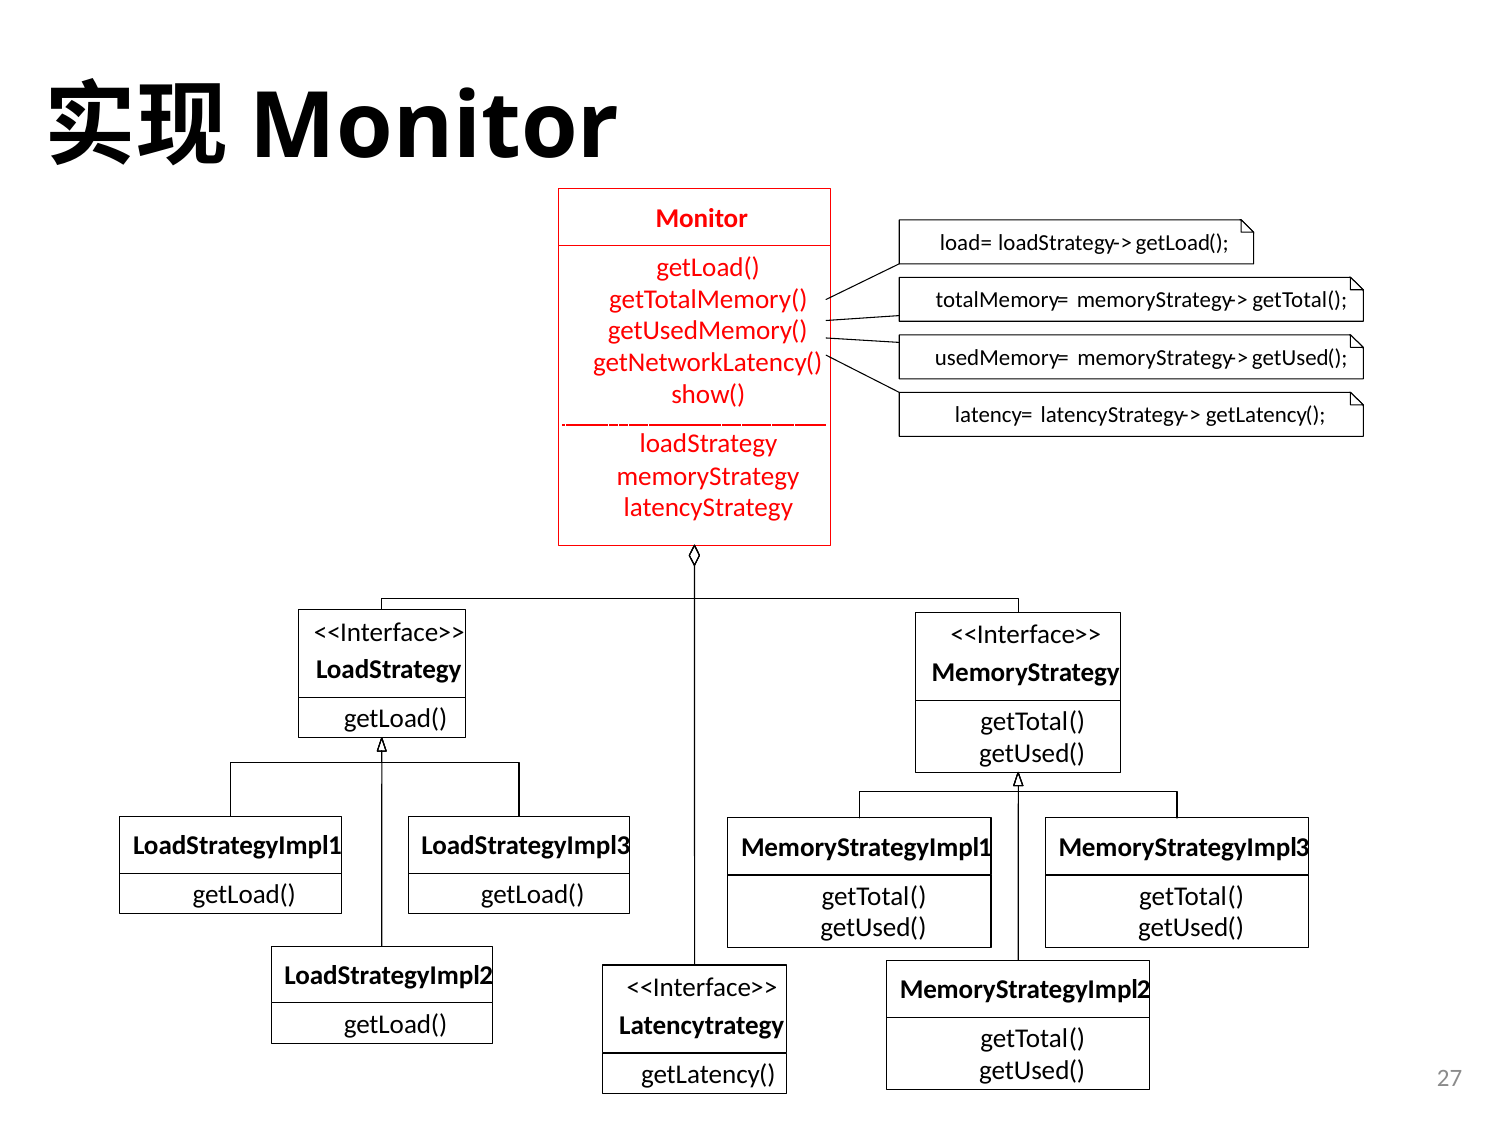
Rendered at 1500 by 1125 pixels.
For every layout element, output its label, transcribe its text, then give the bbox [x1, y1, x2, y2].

text_box MemoryStrategy [931, 654, 1120, 688]
text_box [112, 187, 1364, 1103]
text_box [381, 565, 694, 610]
text_box = [1057, 284, 1069, 313]
text_box () [1068, 735, 1086, 768]
text_box 3 [1295, 829, 1310, 862]
text_box show [671, 376, 729, 410]
text_box MemoryStrategyImpl [741, 829, 978, 862]
text_box [1349, 277, 1364, 292]
text_box [1349, 392, 1364, 407]
text_box [602, 965, 787, 1053]
text_box () [805, 344, 823, 378]
text_box << [950, 616, 976, 650]
text_box loadStrategy [998, 227, 1112, 255]
text_box () [1068, 1052, 1086, 1086]
text_box [602, 1053, 787, 1094]
text_box getUsed [820, 909, 910, 943]
text_box latencyStrategy [623, 489, 794, 523]
text_box >> [437, 613, 465, 647]
text_box Interface [652, 969, 750, 1003]
text_box [886, 1018, 1150, 1090]
text_box () [910, 909, 927, 943]
text_box memoryStrategy [1076, 284, 1228, 313]
text_box getLoad [343, 1005, 430, 1039]
text_box << [314, 613, 340, 647]
text_box latency [954, 399, 1021, 428]
text_box MemoryStrategyImpl [1058, 829, 1295, 862]
text_box () [1227, 878, 1245, 909]
text_box [886, 960, 1150, 1018]
text_box getNetworkLatency [593, 344, 805, 378]
text_box getLoad [656, 248, 743, 281]
text_box [1045, 817, 1309, 875]
text_box [695, 565, 1019, 613]
text_box getTotal [1139, 878, 1227, 909]
text_box getTotal [1252, 284, 1327, 313]
text_box () [790, 312, 808, 344]
text_box [230, 752, 381, 817]
text_box getTotalMemory [609, 281, 790, 312]
text_box = [1021, 399, 1033, 428]
text_box getUsed [979, 735, 1068, 768]
text_box [826, 277, 1364, 322]
text_box () [567, 876, 585, 909]
text_box << [626, 969, 652, 1003]
title 实现Monitor [29, 19, 1324, 237]
text_box getLoad [192, 876, 279, 909]
text_box getUsedMemory [607, 312, 790, 344]
text_box > [1120, 227, 1133, 255]
text_box getLatency [1205, 399, 1305, 428]
text_box [915, 701, 1121, 773]
text_box [271, 946, 493, 1003]
text_box LoadStrategyImpl [284, 957, 479, 990]
text_box [826, 219, 1254, 300]
text_box () [279, 876, 297, 909]
text_box () [1327, 284, 1341, 313]
text_box [558, 246, 831, 546]
text_box () [1209, 227, 1222, 255]
text_box - [1181, 399, 1189, 428]
text_box load [939, 227, 980, 255]
text_box - [1229, 342, 1236, 370]
text_box () [430, 1005, 448, 1039]
slide_number 27 [1139, 1046, 1478, 1107]
text_box totalMemory [935, 284, 1057, 313]
text_box [826, 355, 1364, 437]
text_box () [759, 1056, 776, 1089]
text_box getUsed [1251, 342, 1327, 370]
text_box [1018, 786, 1178, 818]
text_box () [1305, 399, 1319, 428]
text_box [382, 752, 519, 817]
text_box ; [1222, 227, 1230, 255]
text_box 2 [1136, 971, 1151, 1005]
text_box > [1236, 284, 1249, 313]
text_box Monitor [655, 200, 749, 234]
text_box getUsed [979, 1052, 1068, 1086]
text_box - [1228, 284, 1236, 313]
text_box memoryStrategy [1077, 342, 1229, 370]
text_box LoadStrategy [316, 651, 462, 685]
text_box () [1327, 342, 1341, 370]
text_box Interface [976, 616, 1074, 650]
text_box >> [750, 969, 778, 1003]
text_box = [1057, 342, 1070, 370]
text_box loadStrategy [639, 425, 778, 458]
text_box [1013, 772, 1023, 786]
text_box getTotal [821, 878, 910, 909]
text_box [826, 334, 1364, 379]
text_box [408, 874, 630, 914]
text_box [859, 786, 1018, 818]
text_box Interface [340, 613, 437, 647]
text_box > [1236, 342, 1249, 370]
text_box latencyStrategy [1040, 399, 1181, 428]
text_box getLoad [1135, 227, 1209, 255]
text_box [1349, 334, 1364, 349]
text_box = [980, 227, 993, 255]
text_box [119, 874, 342, 914]
text_box [1045, 875, 1309, 948]
text_box >> [1074, 616, 1102, 650]
text_box [408, 816, 630, 874]
text_box getTotal [980, 703, 1068, 735]
text_box [298, 609, 466, 698]
text_box ; [1319, 399, 1326, 428]
text_box getLatency [641, 1056, 759, 1089]
text_box [727, 817, 992, 875]
text_box getTotal [980, 1020, 1068, 1052]
text_box getUsed [1138, 909, 1227, 943]
text_box LoadStrategyImpl [421, 827, 616, 861]
text_box () [1068, 703, 1086, 735]
text_box [377, 737, 387, 752]
text_box () [430, 700, 448, 733]
text_box [1239, 219, 1254, 234]
text_box () [1068, 1020, 1086, 1052]
text_box MemoryStrategyImpl [899, 971, 1136, 1005]
text_box memoryStrategy [616, 458, 800, 491]
text_box - [1112, 227, 1120, 255]
text_box 1 [978, 829, 993, 862]
text_box ; [1341, 342, 1348, 370]
text_box [558, 188, 831, 246]
text_box () [1227, 909, 1245, 943]
text_box > [1189, 399, 1202, 428]
text_box LoadStrategyImpl [133, 827, 328, 861]
text_box [119, 816, 342, 874]
text_box () [790, 281, 808, 312]
text_box [689, 545, 700, 566]
text_box [915, 612, 1121, 701]
text_box ; [1341, 284, 1348, 313]
text_box getLoad [480, 876, 567, 909]
text_box 3 [616, 827, 631, 861]
text_box () [729, 376, 746, 410]
text_box 2 [479, 957, 494, 990]
text_box [271, 1003, 493, 1044]
text_box getLoad [343, 700, 430, 733]
text_box () [743, 248, 761, 281]
text_box () [910, 878, 927, 909]
text_box 1 [328, 827, 343, 861]
text_box [298, 698, 466, 738]
text_box usedMemory [934, 342, 1057, 370]
text_box [727, 875, 992, 948]
text_box Latencytrategy [619, 1007, 785, 1041]
